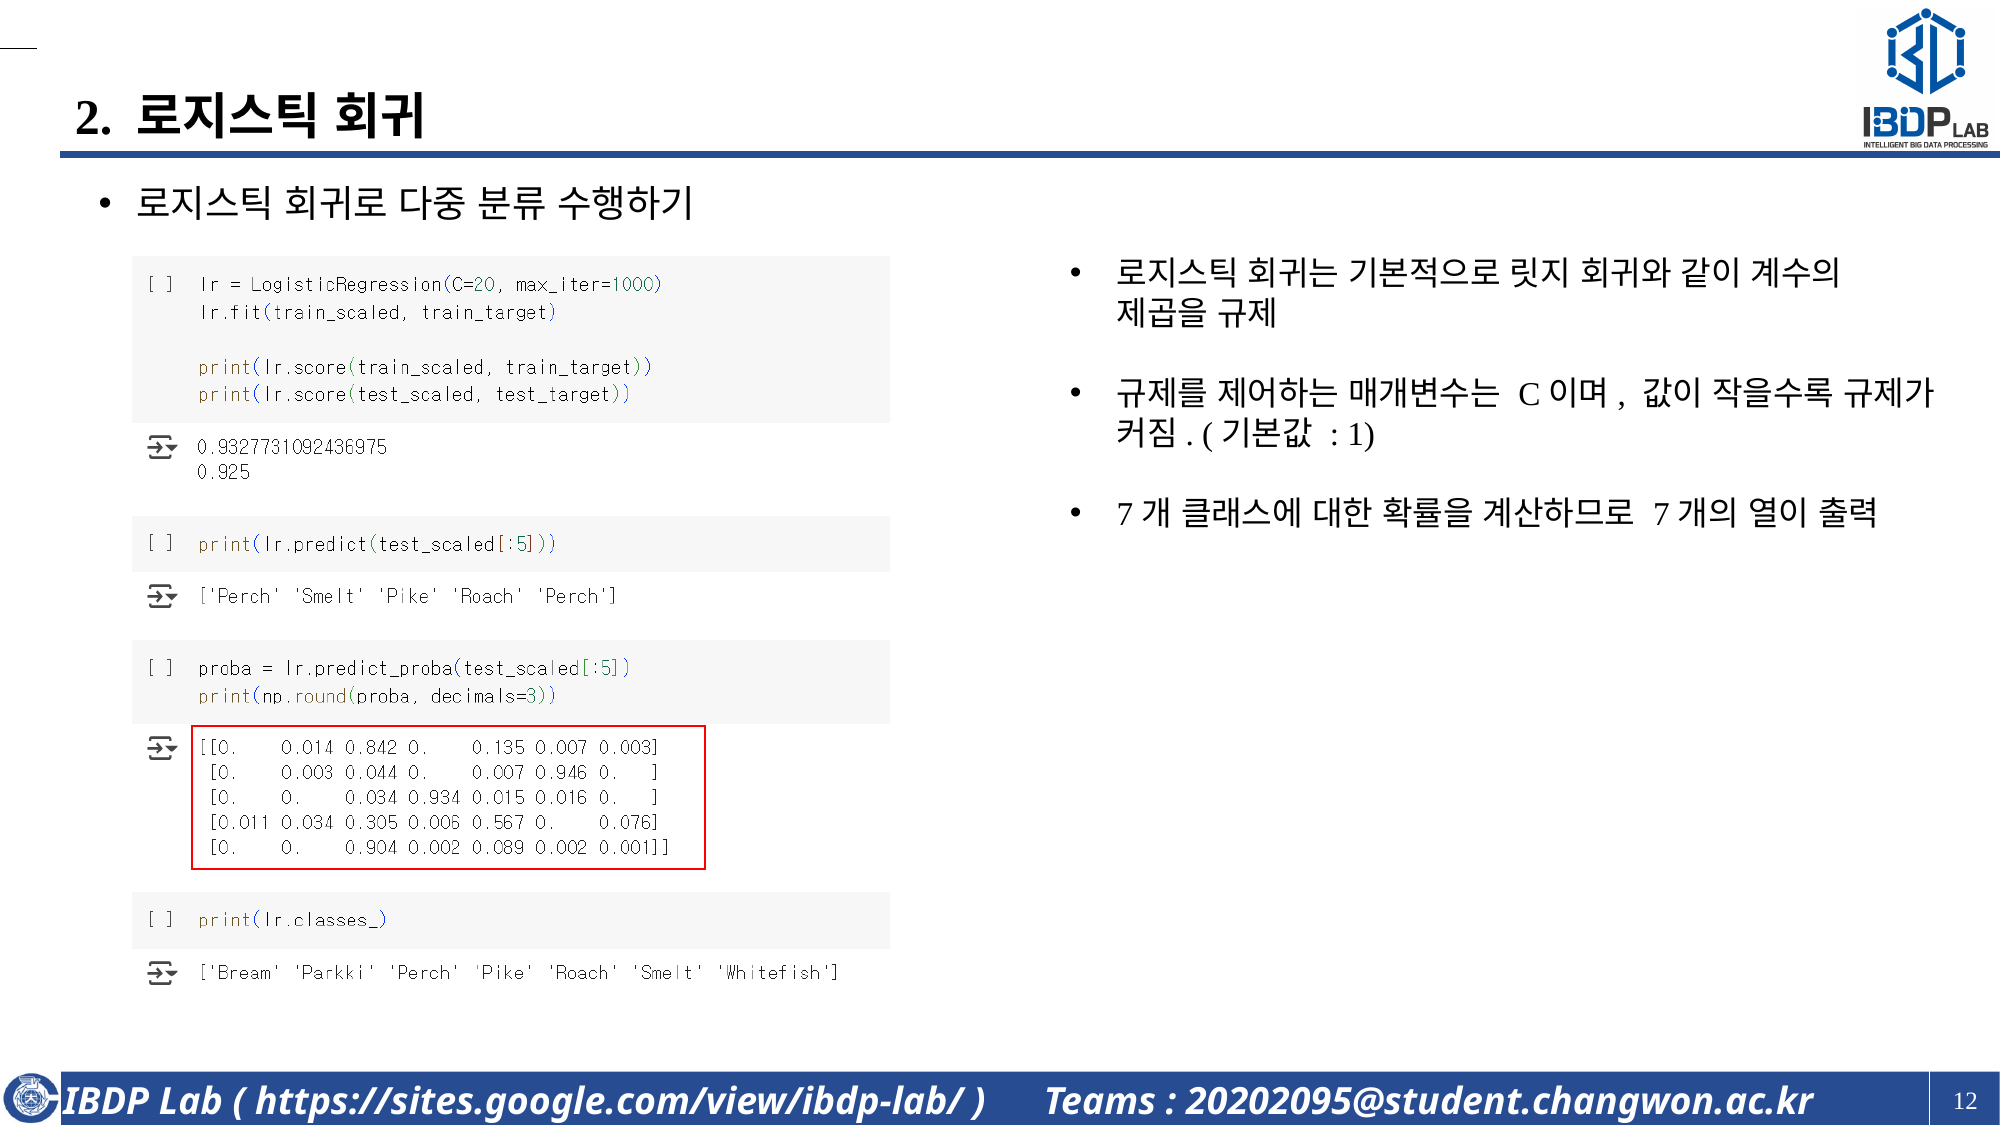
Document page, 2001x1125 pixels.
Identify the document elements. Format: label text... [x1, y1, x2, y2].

list 로지스틱 회귀로 다중 분류 수행하기 [83, 177, 1930, 1014]
slide_number 12 [1542, 1069, 1993, 1125]
title 2. 로지스틱 회귀 [59, 53, 1785, 184]
picture [128, 256, 891, 1000]
picture [0, 1065, 61, 1125]
text_box 로지스틱 회귀는 기본적으로 릿지 회귀와 같이 계수의 제곱을 규제 규제를 제어하는 매개변수는 C이며, 값이 작을수록 규제가 커짐. (기본값 : 1) 7개 클래스에 대한 확률을 계산하므로 7개의 열이 출력 [1054, 245, 1954, 540]
picture [1854, 6, 1994, 151]
